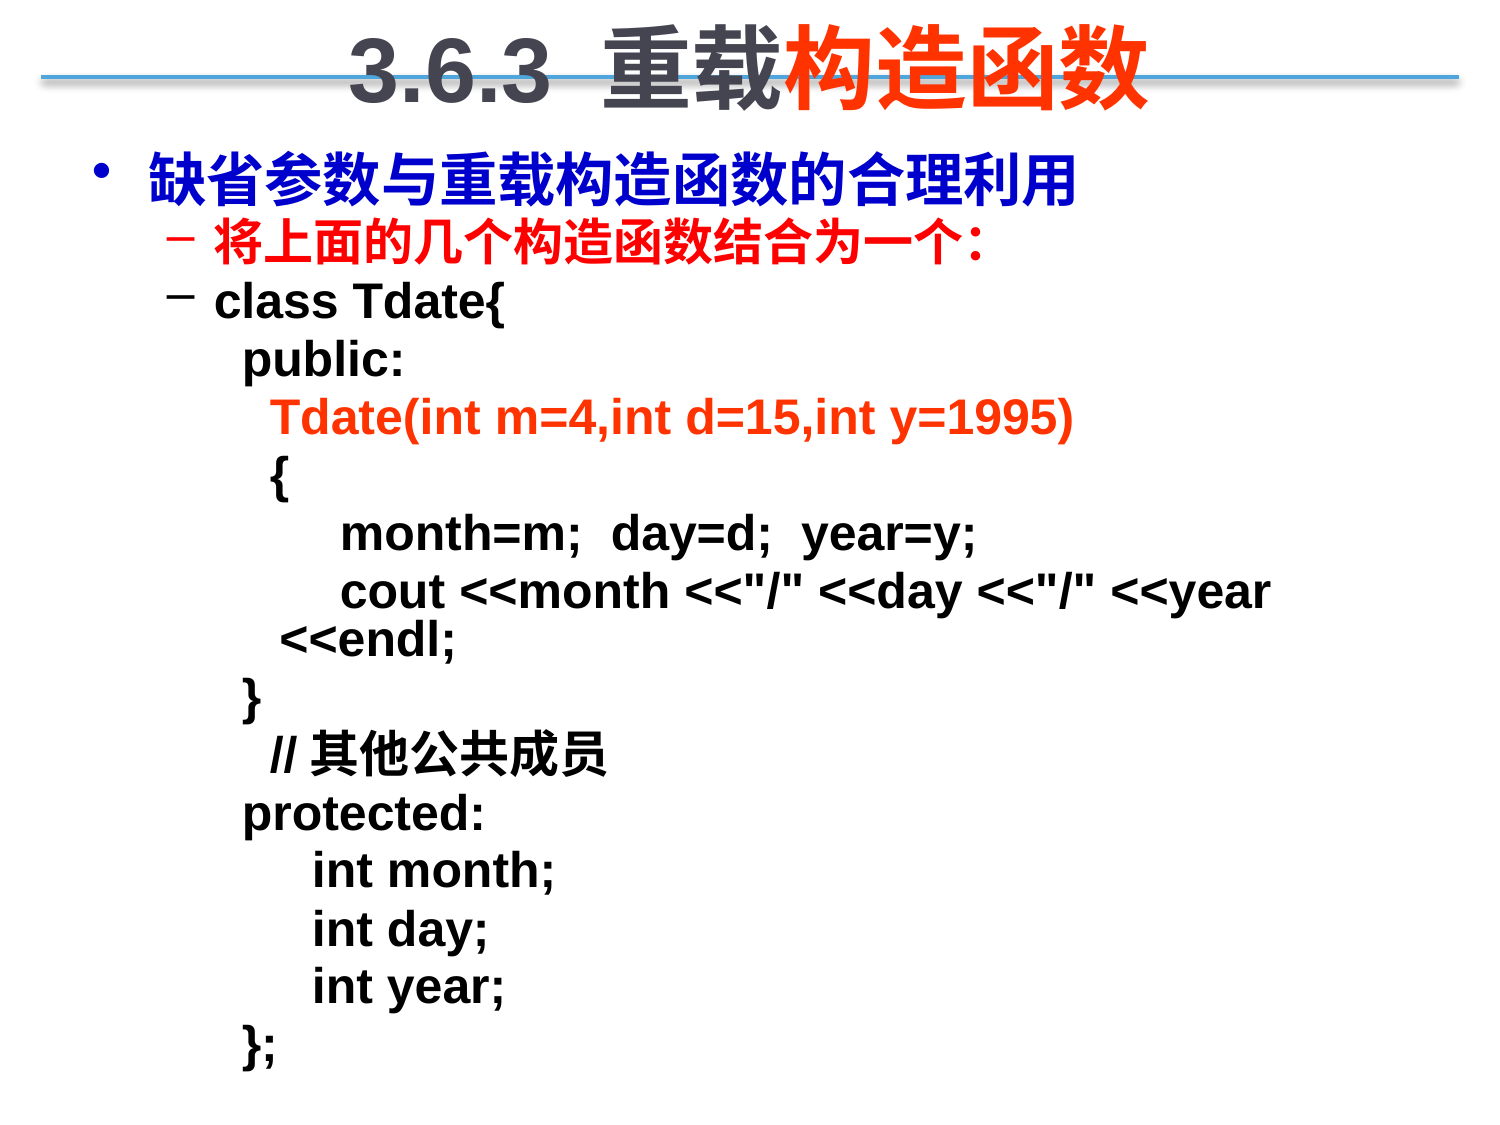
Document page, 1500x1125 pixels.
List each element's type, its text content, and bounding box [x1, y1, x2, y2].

list 缺省参数与重载构造函数的合理利用 将上面的几个构造函数结合为一个： class Tdate{ public: Tdate(int m=4,int d=15,int y=1995) { month=m; day=d; year=y; cout <<month <<"/" <<day <<"/" <<year <<endl; } //其他公共成员 protected: int month; int day; int year; }; [76, 148, 1456, 1056]
text_box 3.6.3 重载构造函数 [112, 19, 1388, 114]
